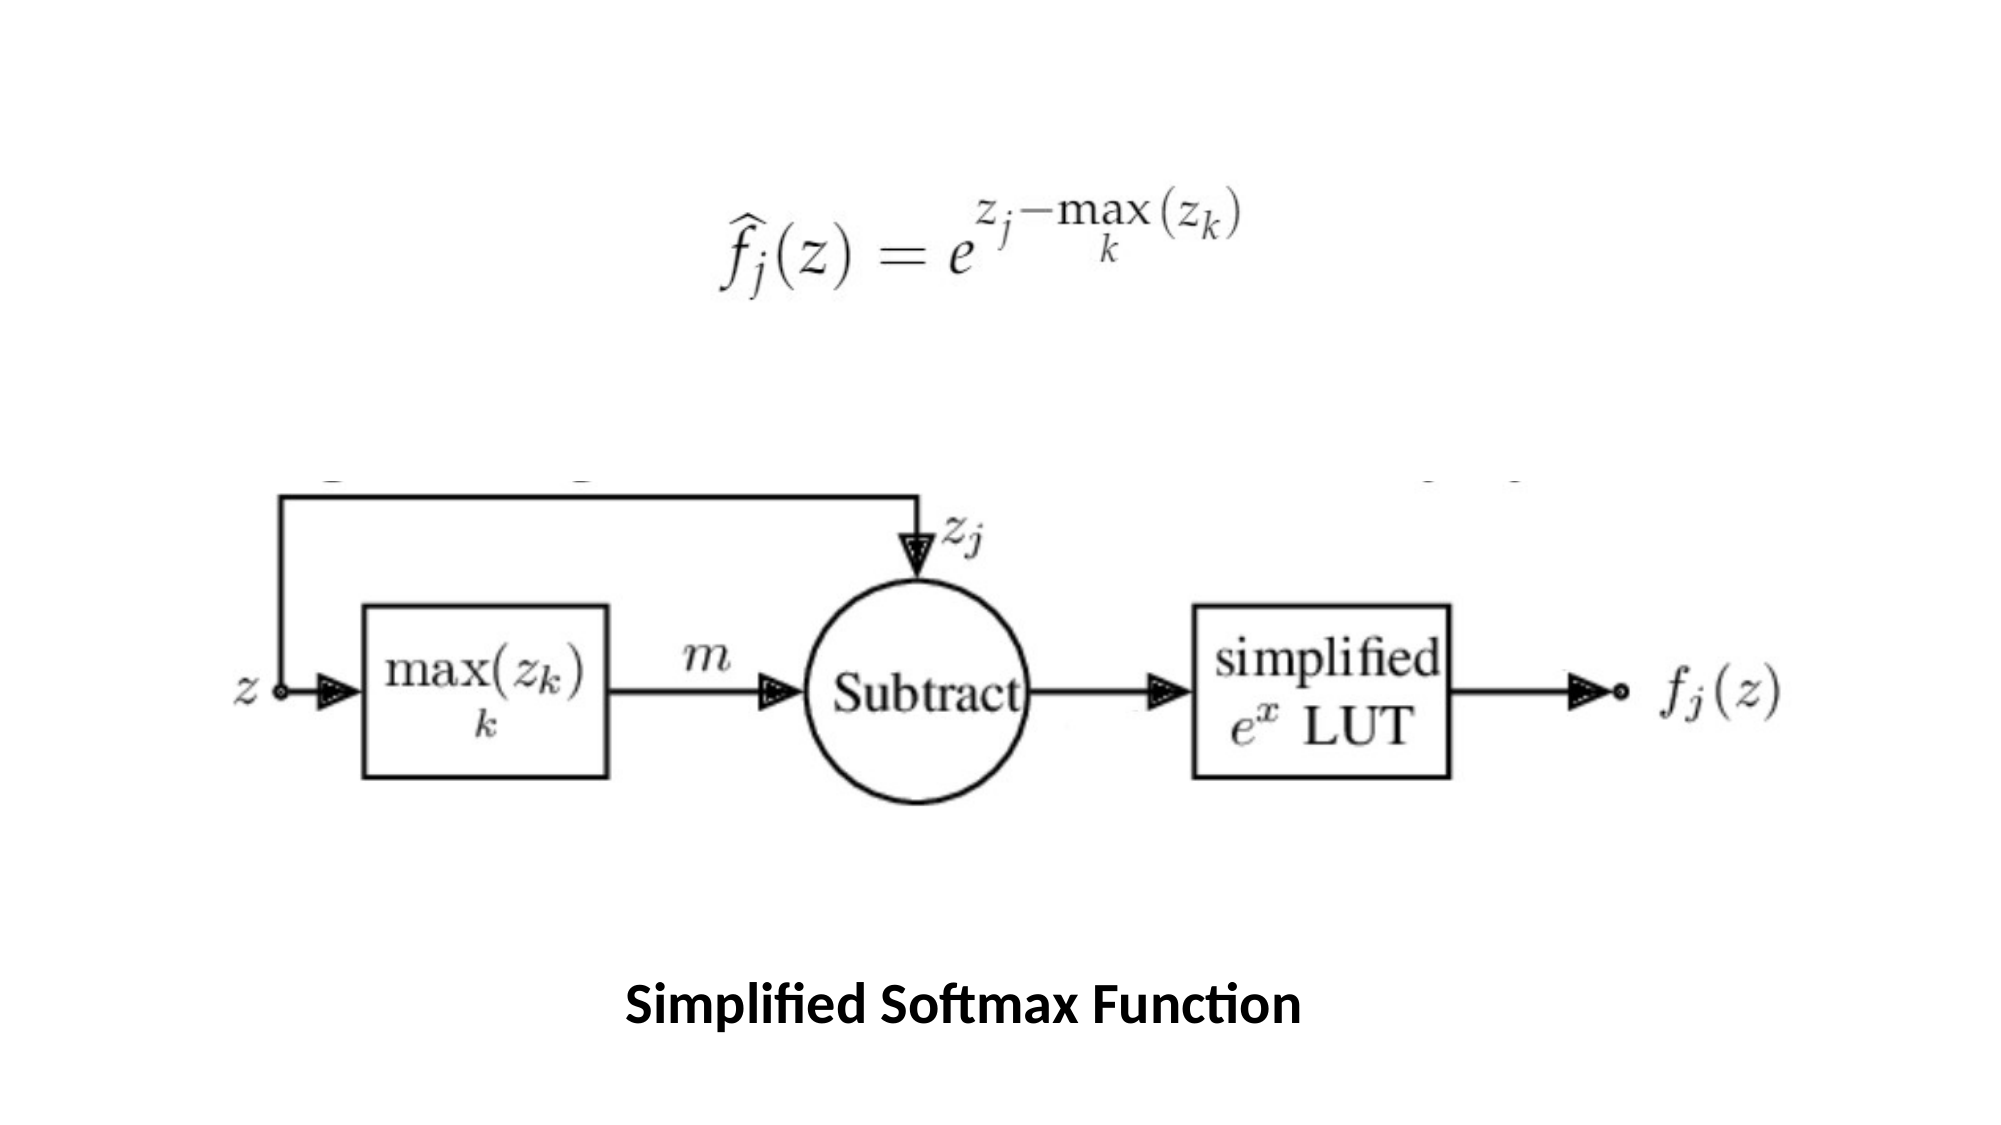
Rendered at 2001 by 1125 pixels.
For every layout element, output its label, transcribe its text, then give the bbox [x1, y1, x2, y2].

text_box Simplified Softmax Function [611, 958, 1318, 1043]
picture [183, 481, 1795, 815]
picture [680, 105, 1249, 338]
